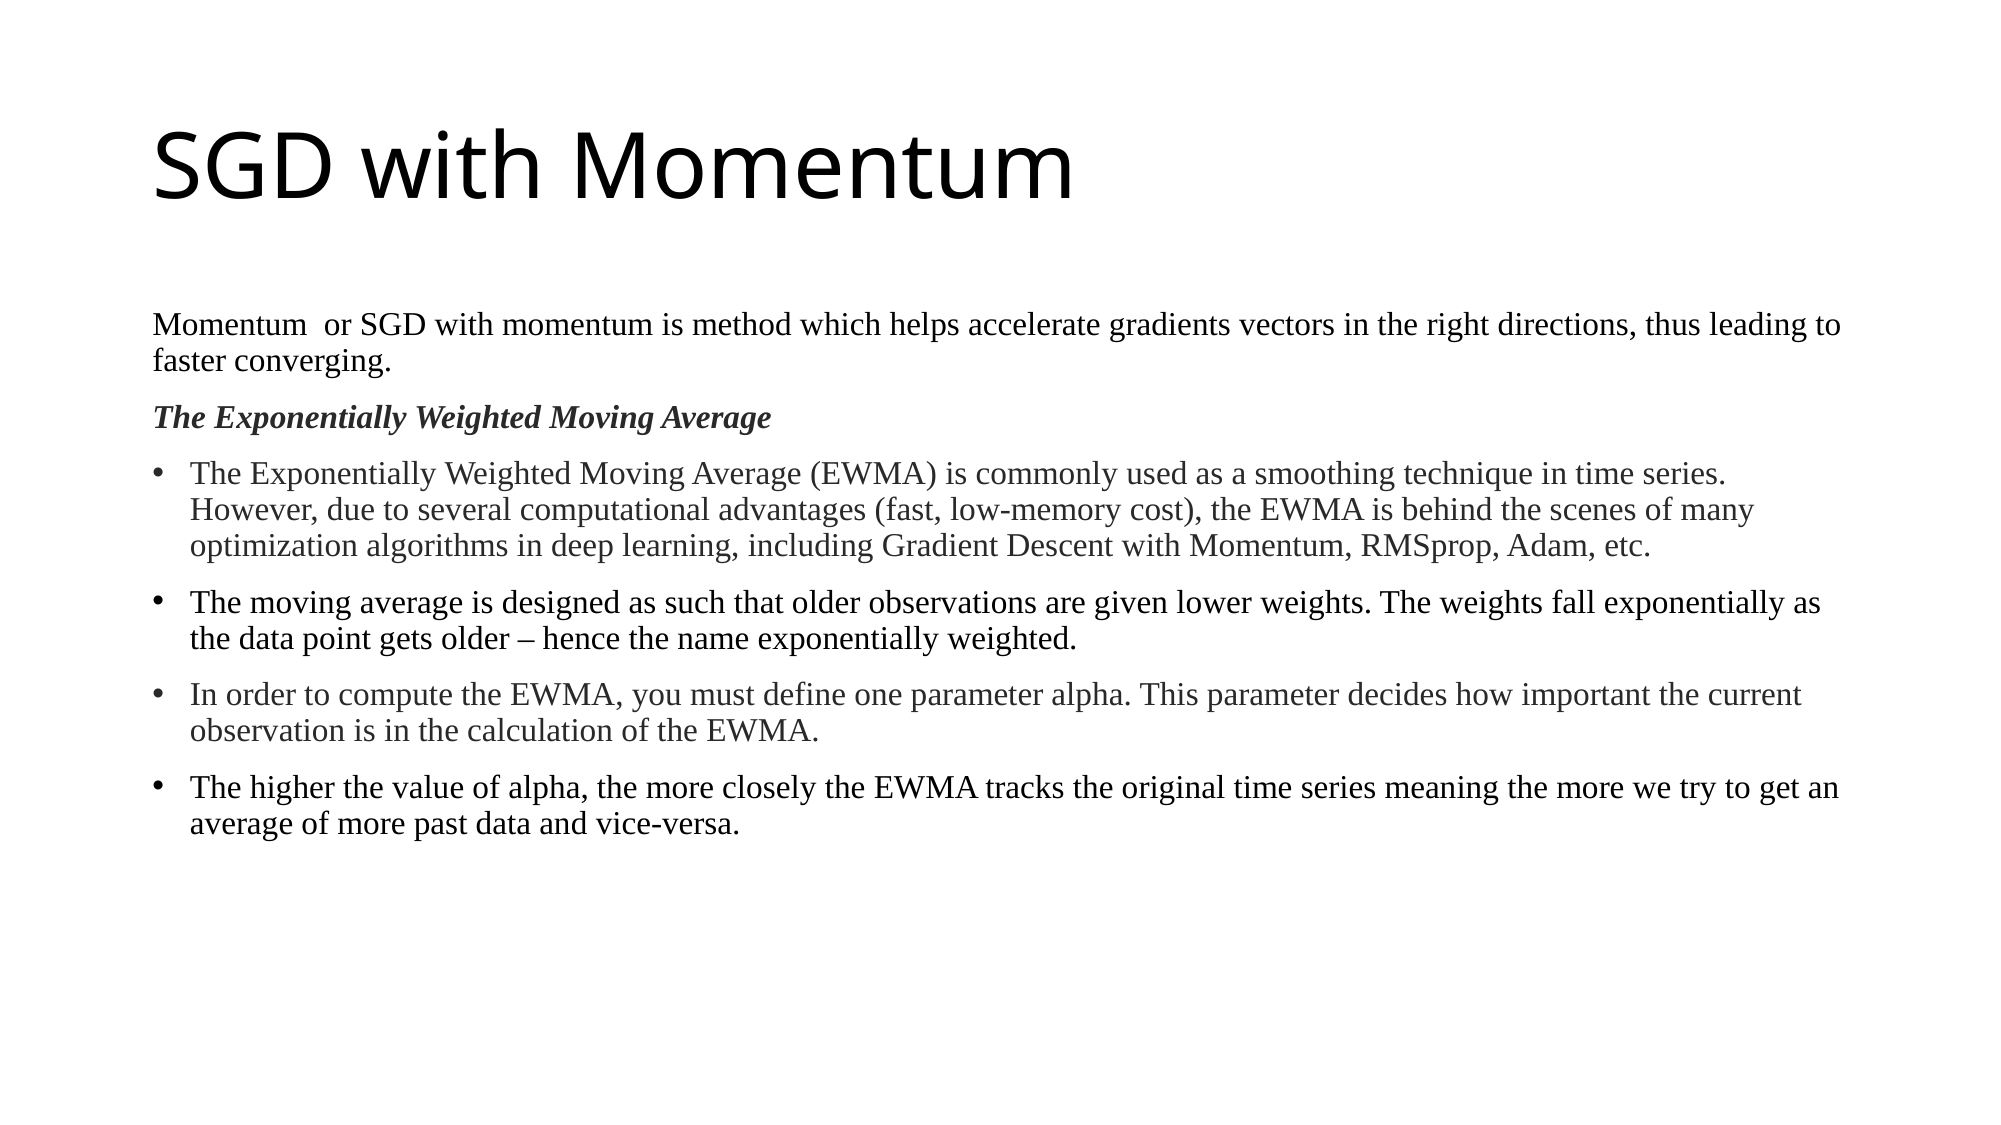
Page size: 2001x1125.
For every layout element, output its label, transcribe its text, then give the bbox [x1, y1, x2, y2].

list Momentum or SGD with momentum is method which helps accelerate gradients vectors in the right directions, thus leading to faster converging. The Exponentially Weighted Moving Average The Exponentially Weighted Moving Average (EWMA) is commonly used as a smoothing technique in time series. However, due to several computational advantages (fast, low-memory cost), the EWMA is behind the scenes of many optimization algorithms in deep learning, including Gradient Descent with Momentum, RMSprop, Adam, etc. The moving average is designed as such that older observations are given lower weights. The weights fall exponentially as the data point gets older – hence the name exponentially weighted. In order to compute the EWMA, you must define one parameter alpha. This parameter decides how important the current observation is in the calculation of the EWMA. The higher the value of alpha, the more closely the EWMA tracks the original time series meaning the more we try to get an average of more past data and vice-versa. [137, 299, 1863, 1014]
title SGD with Momentum [137, 59, 1863, 278]
